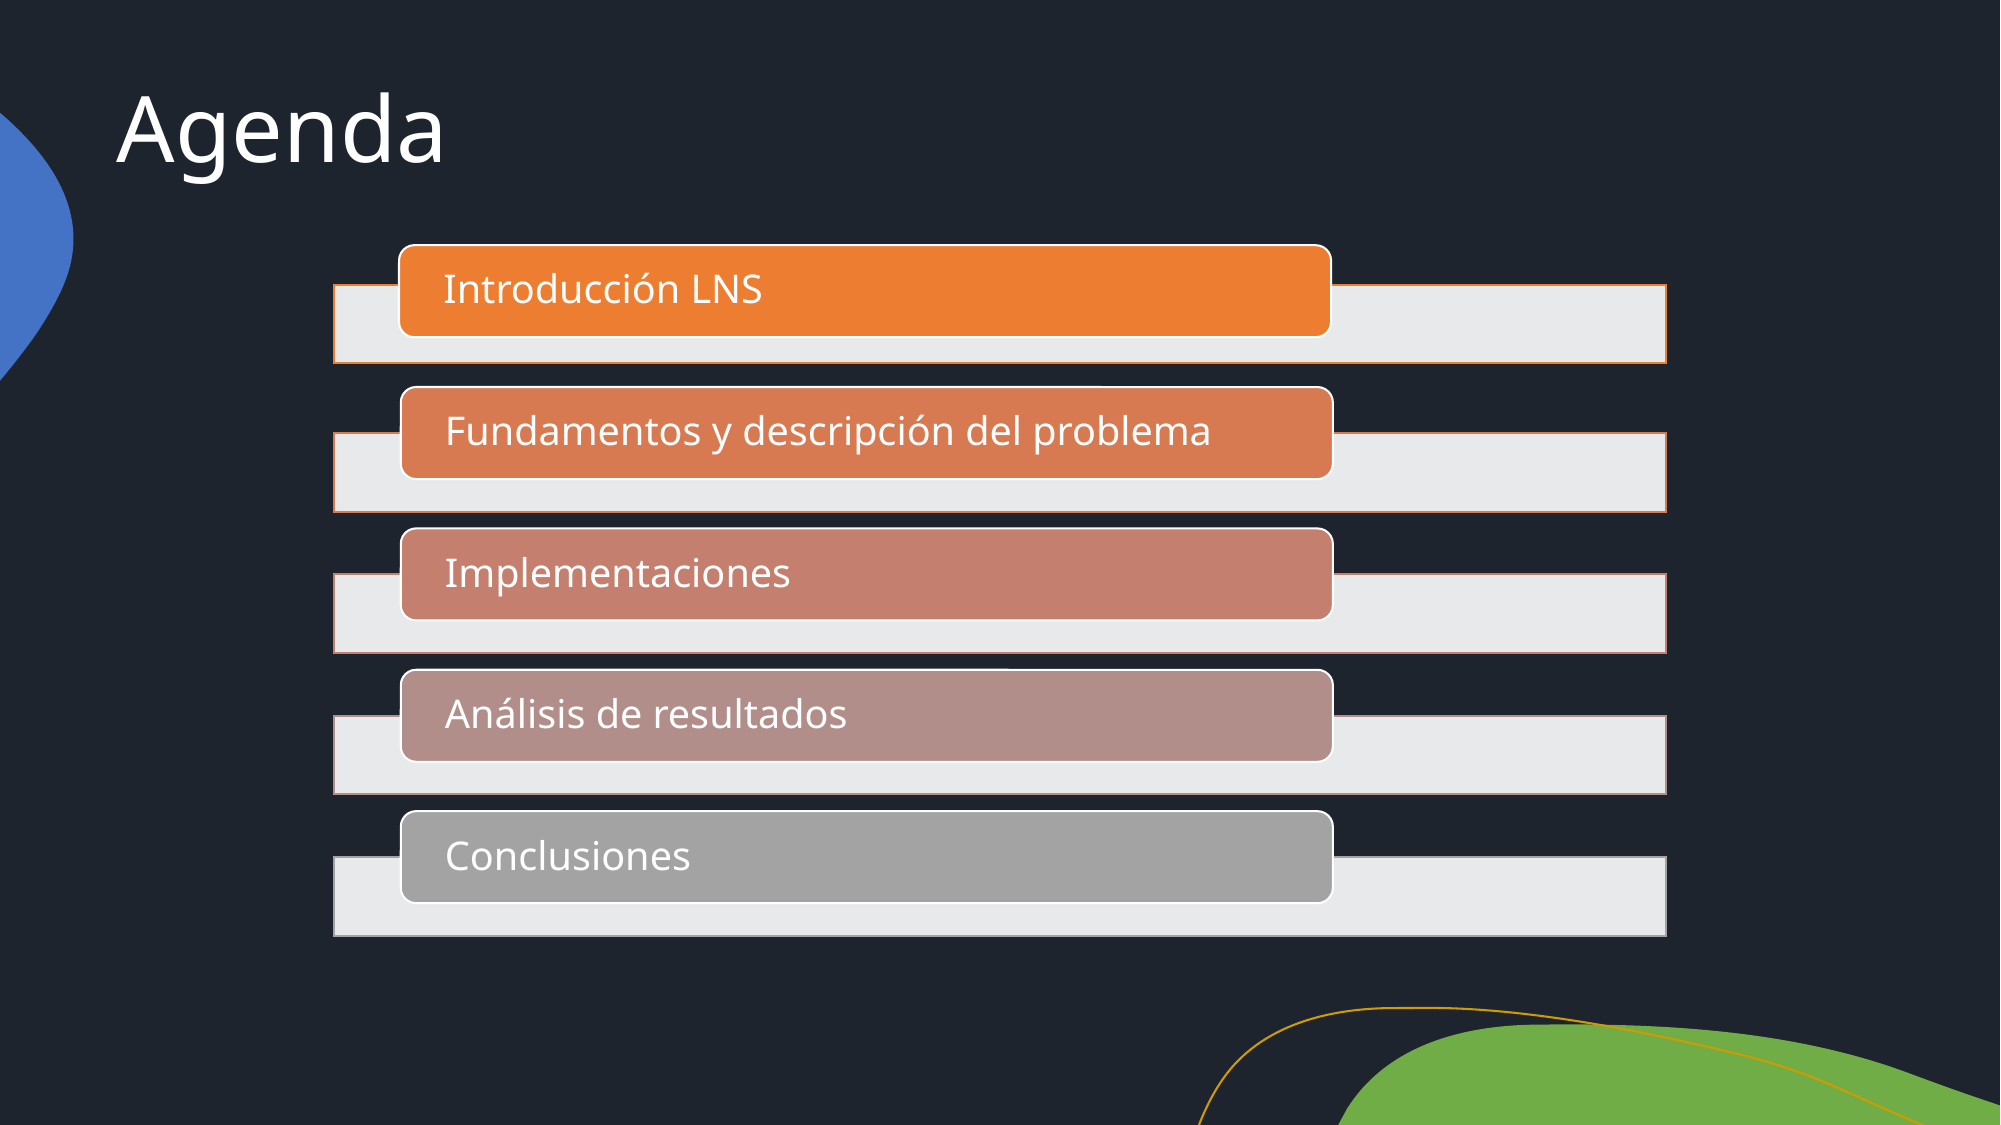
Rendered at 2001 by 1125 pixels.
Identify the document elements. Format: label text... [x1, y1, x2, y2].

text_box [334, 230, 1666, 951]
title Agenda [101, 8, 1852, 259]
